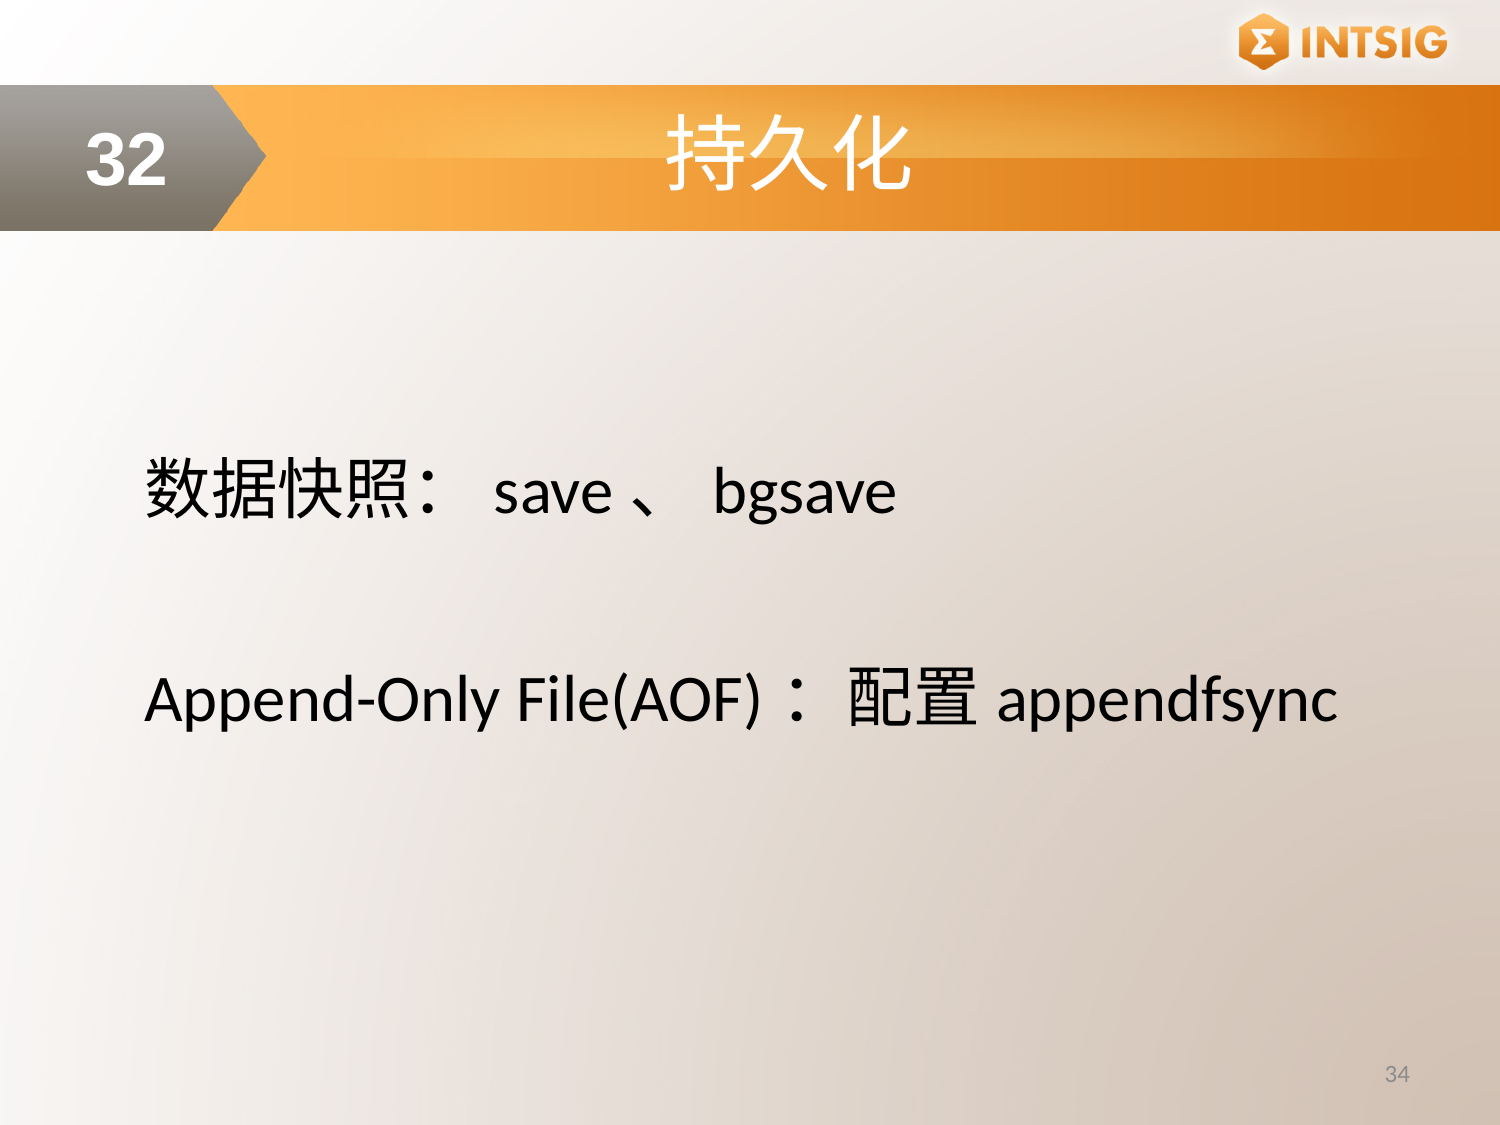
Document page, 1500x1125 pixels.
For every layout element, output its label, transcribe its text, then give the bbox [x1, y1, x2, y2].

picture [0, 0, 1500, 1125]
text_box 32 [70, 103, 210, 209]
slide_number 34 [1074, 1042, 1425, 1103]
text_box 持久化 [649, 93, 930, 209]
text_box 数据快照：save、bgsave Append-Only File(AOF)：配置appendfsync [129, 415, 1414, 743]
